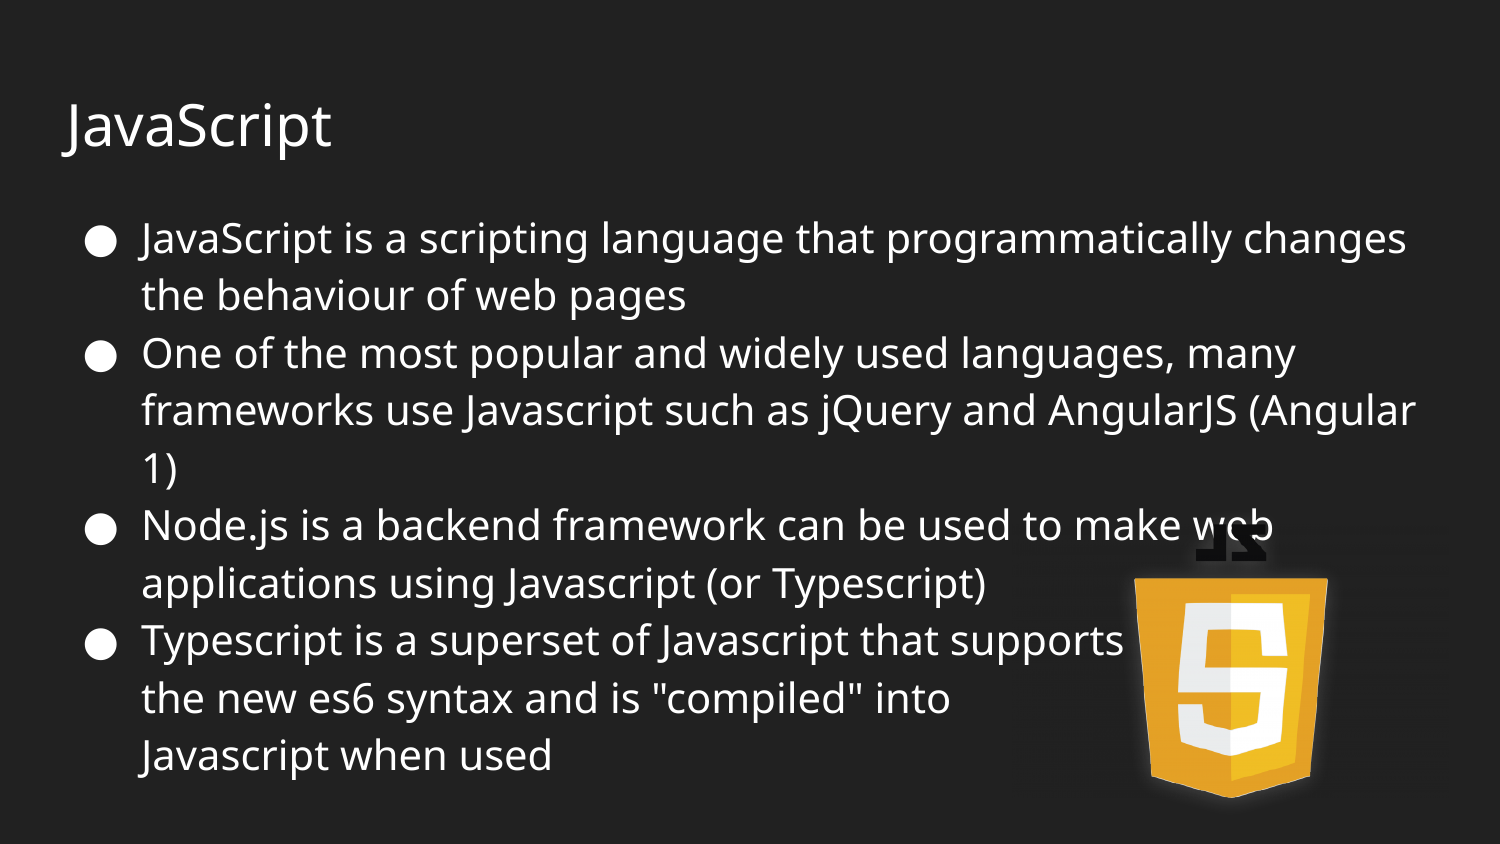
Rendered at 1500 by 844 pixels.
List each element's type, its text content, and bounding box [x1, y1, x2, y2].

picture [1012, 524, 1450, 799]
title JavaScript [51, 72, 1449, 167]
list JavaScript is a scripting language that programmatically changes the behaviour of web pages One of the most popular and widely used languages, many frameworks use Javascript such as jQuery and AngularJS (Angular 1) Node.js is a backend framework can be used to make web applications using Javascript (or Typescript) Typescript is a superset of Javascript that supports the new es6 syntax and is "compiled" into Javascript when used [51, 189, 1449, 750]
